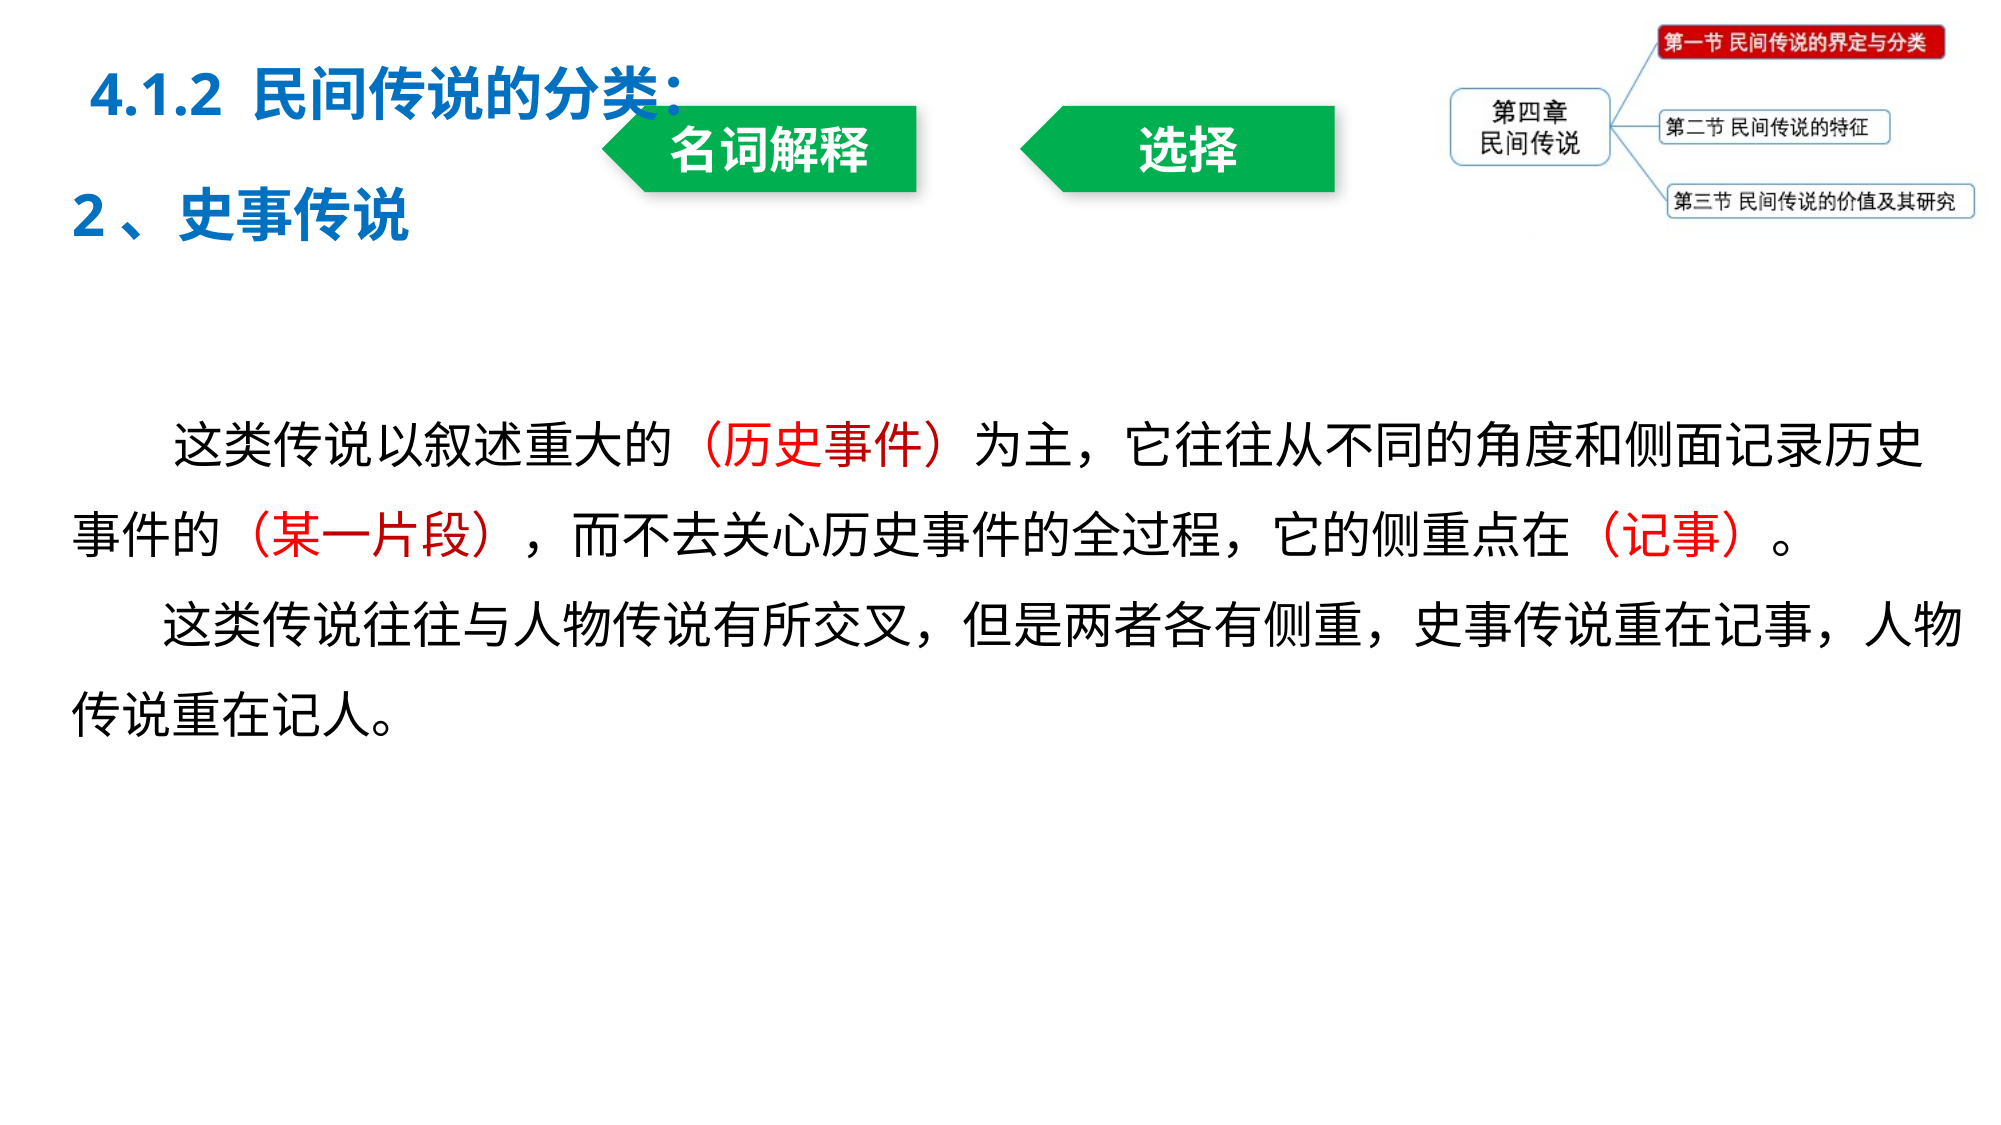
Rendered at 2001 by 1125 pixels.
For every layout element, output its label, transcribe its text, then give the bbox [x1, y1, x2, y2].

picture [1430, 0, 2000, 239]
text_box 名词解释 [600, 104, 918, 194]
text_box 4.1.2 民间传说的分类： [0, 15, 767, 135]
text_box 2、史事传说 这类传说以叙述重大的（历史事件）为主，它往往从不同的角度和侧面记录历史事件的（某一片段），而不去关心历史事件的全过程，它的侧重点在（记事）。 这类传说往往与人物传说有所交叉，但是两者各有侧重，史事传说重在记事，人物传说重在记人。 [57, 171, 1983, 751]
text_box 选择 [1018, 104, 1336, 194]
